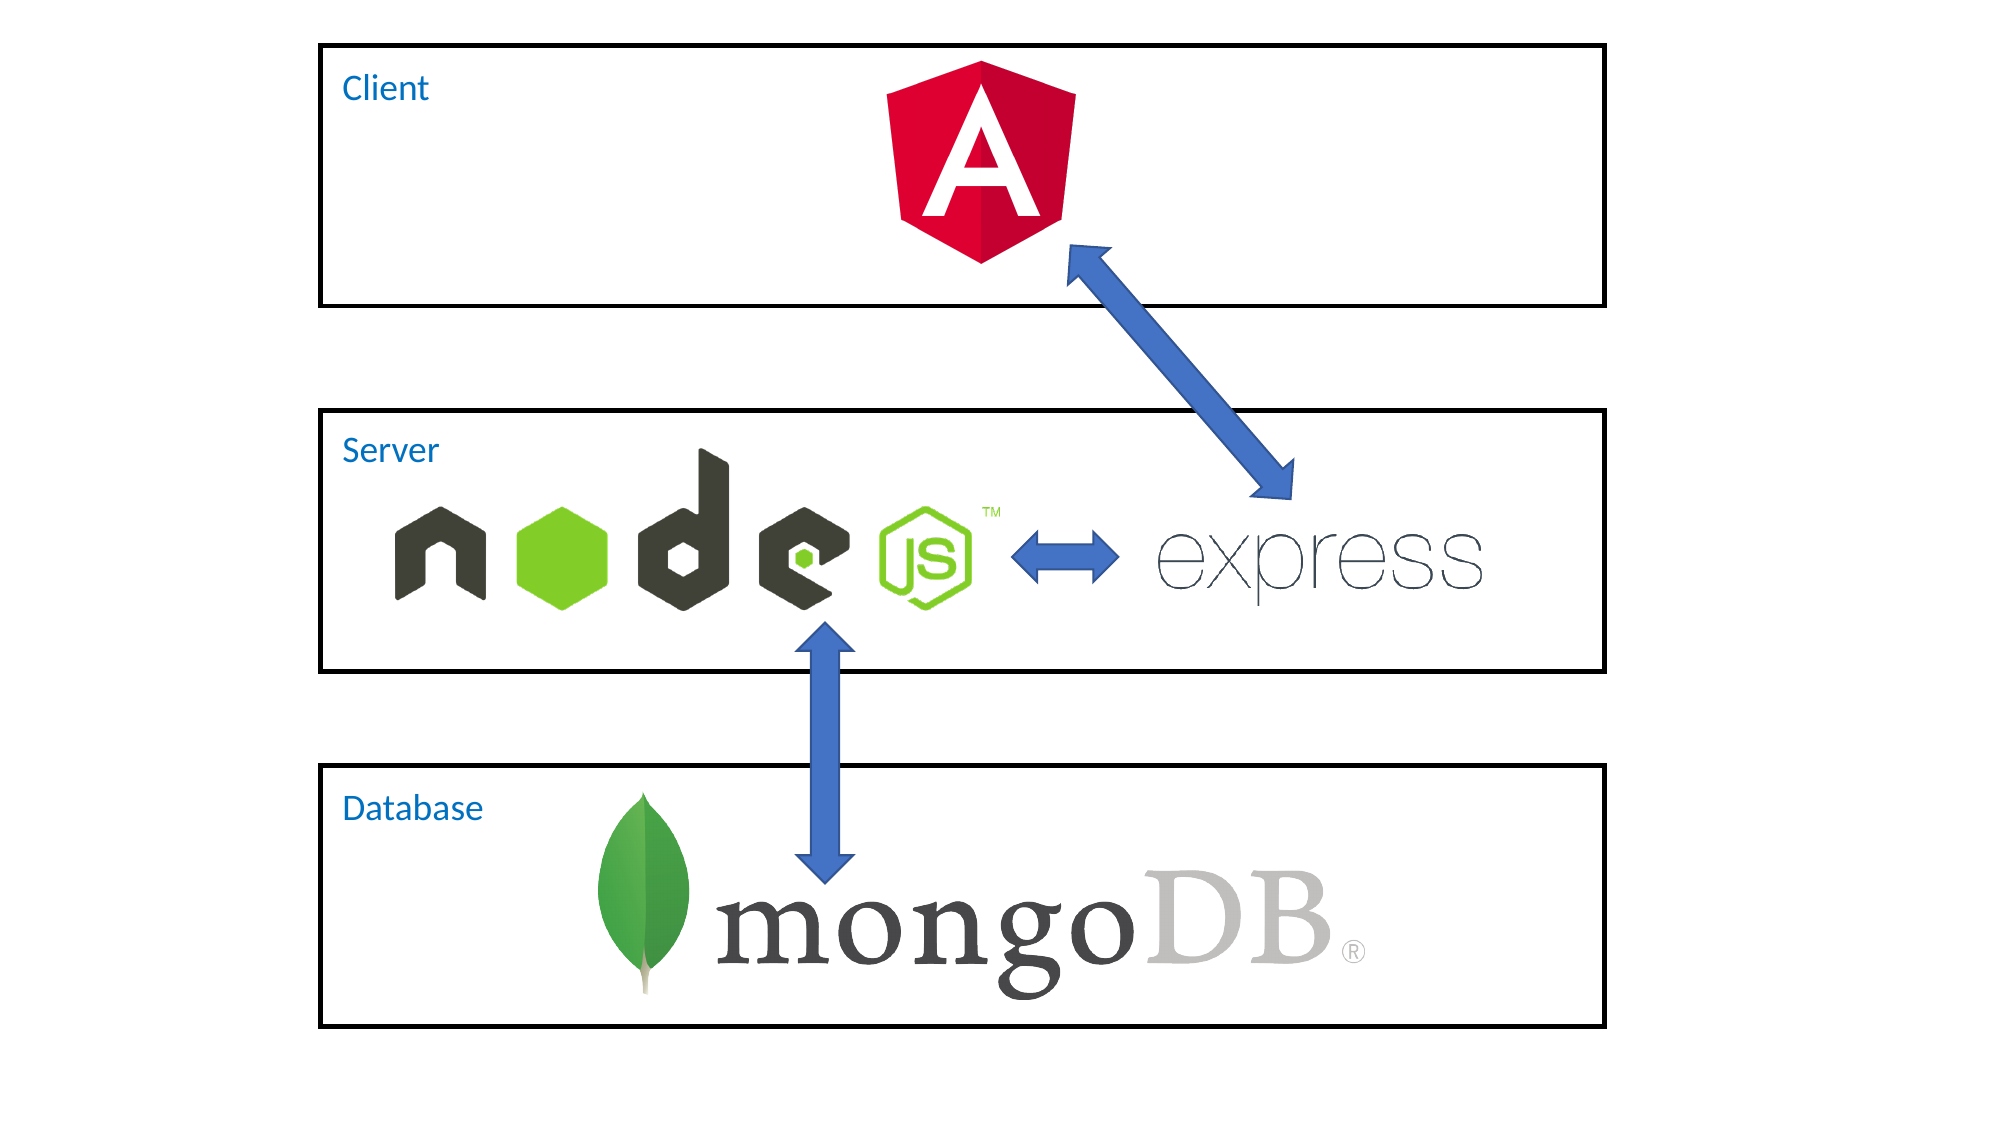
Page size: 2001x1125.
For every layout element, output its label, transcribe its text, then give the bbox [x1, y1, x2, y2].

text_box [1084, 265, 1295, 501]
text_box [1000, 410, 1606, 672]
text_box [1010, 529, 1120, 585]
text_box [319, 765, 1606, 1027]
picture [1131, 502, 1528, 623]
text_box [1108, 44, 1606, 307]
text_box Server [327, 417, 395, 478]
picture [598, 792, 1365, 1000]
text_box [319, 410, 395, 672]
text_box [319, 44, 1103, 307]
picture [395, 378, 1000, 681]
text_box [809, 681, 841, 792]
text_box Client [327, 55, 501, 116]
text_box Database [327, 775, 501, 836]
picture [854, 30, 1108, 284]
